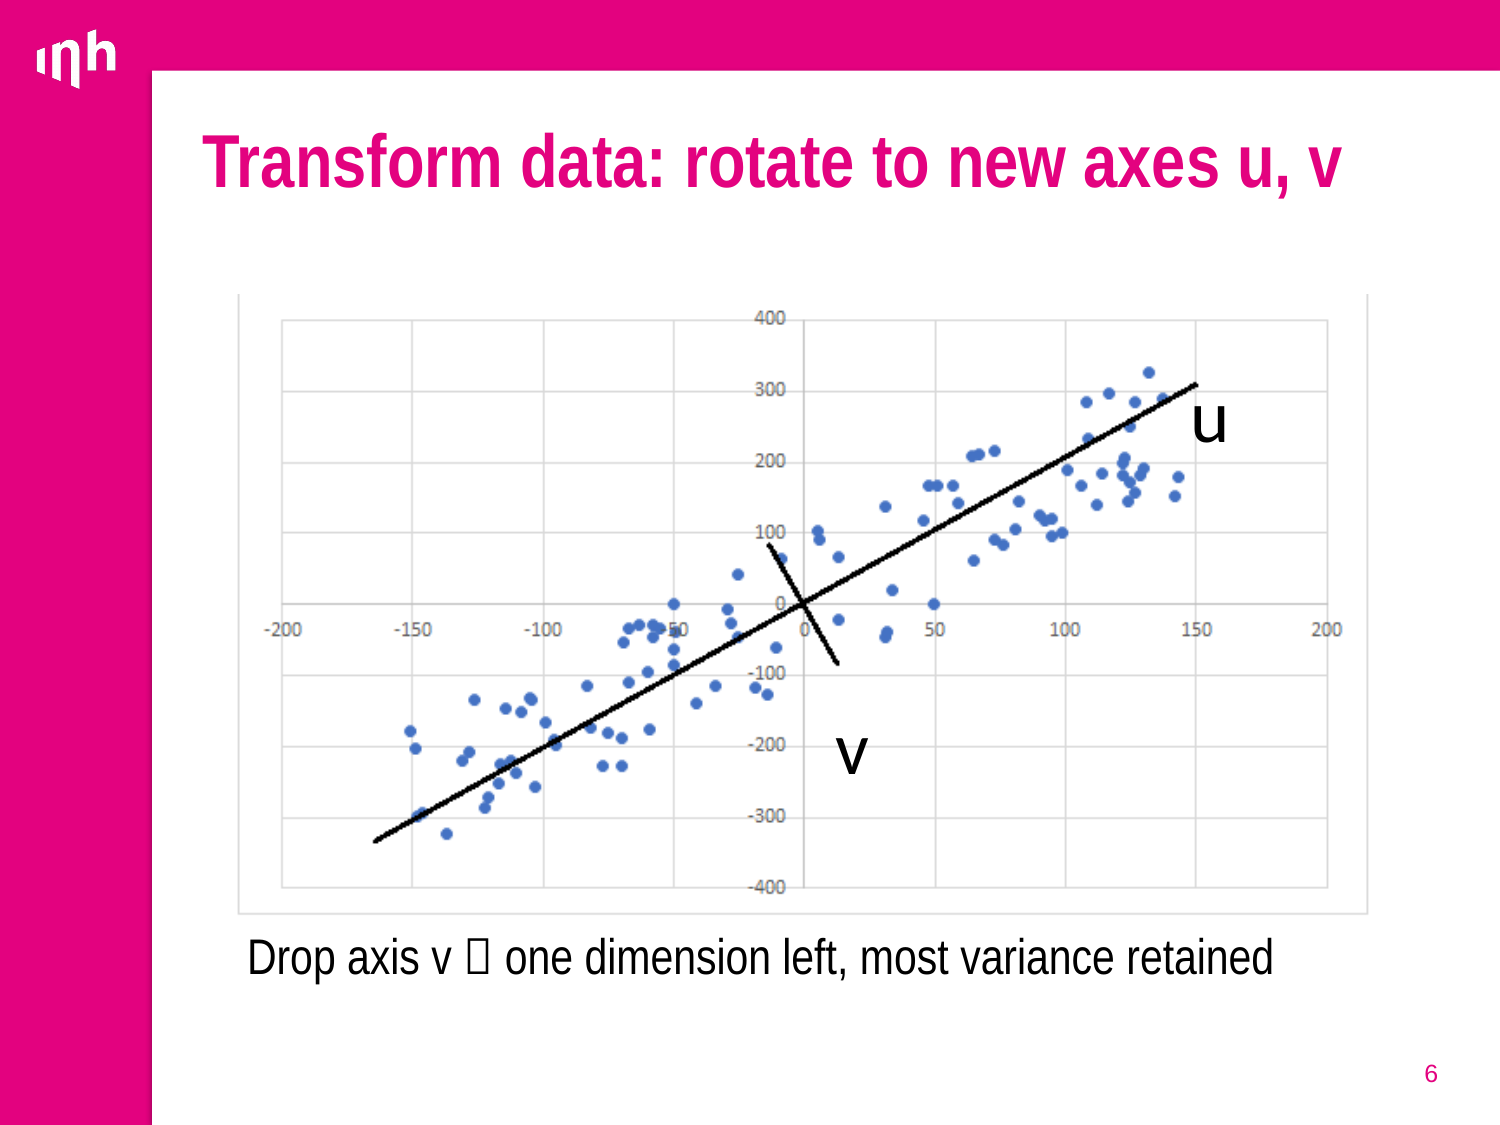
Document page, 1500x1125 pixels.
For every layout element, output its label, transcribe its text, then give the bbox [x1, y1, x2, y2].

picture [29, 12, 123, 106]
title Transform data: rotate to new axes u, v [187, 104, 1454, 307]
picture [226, 294, 1379, 936]
list Drop axis v  one dimension left, most variance retained [231, 923, 1454, 1006]
slide_number 6 [1103, 1042, 1454, 1103]
